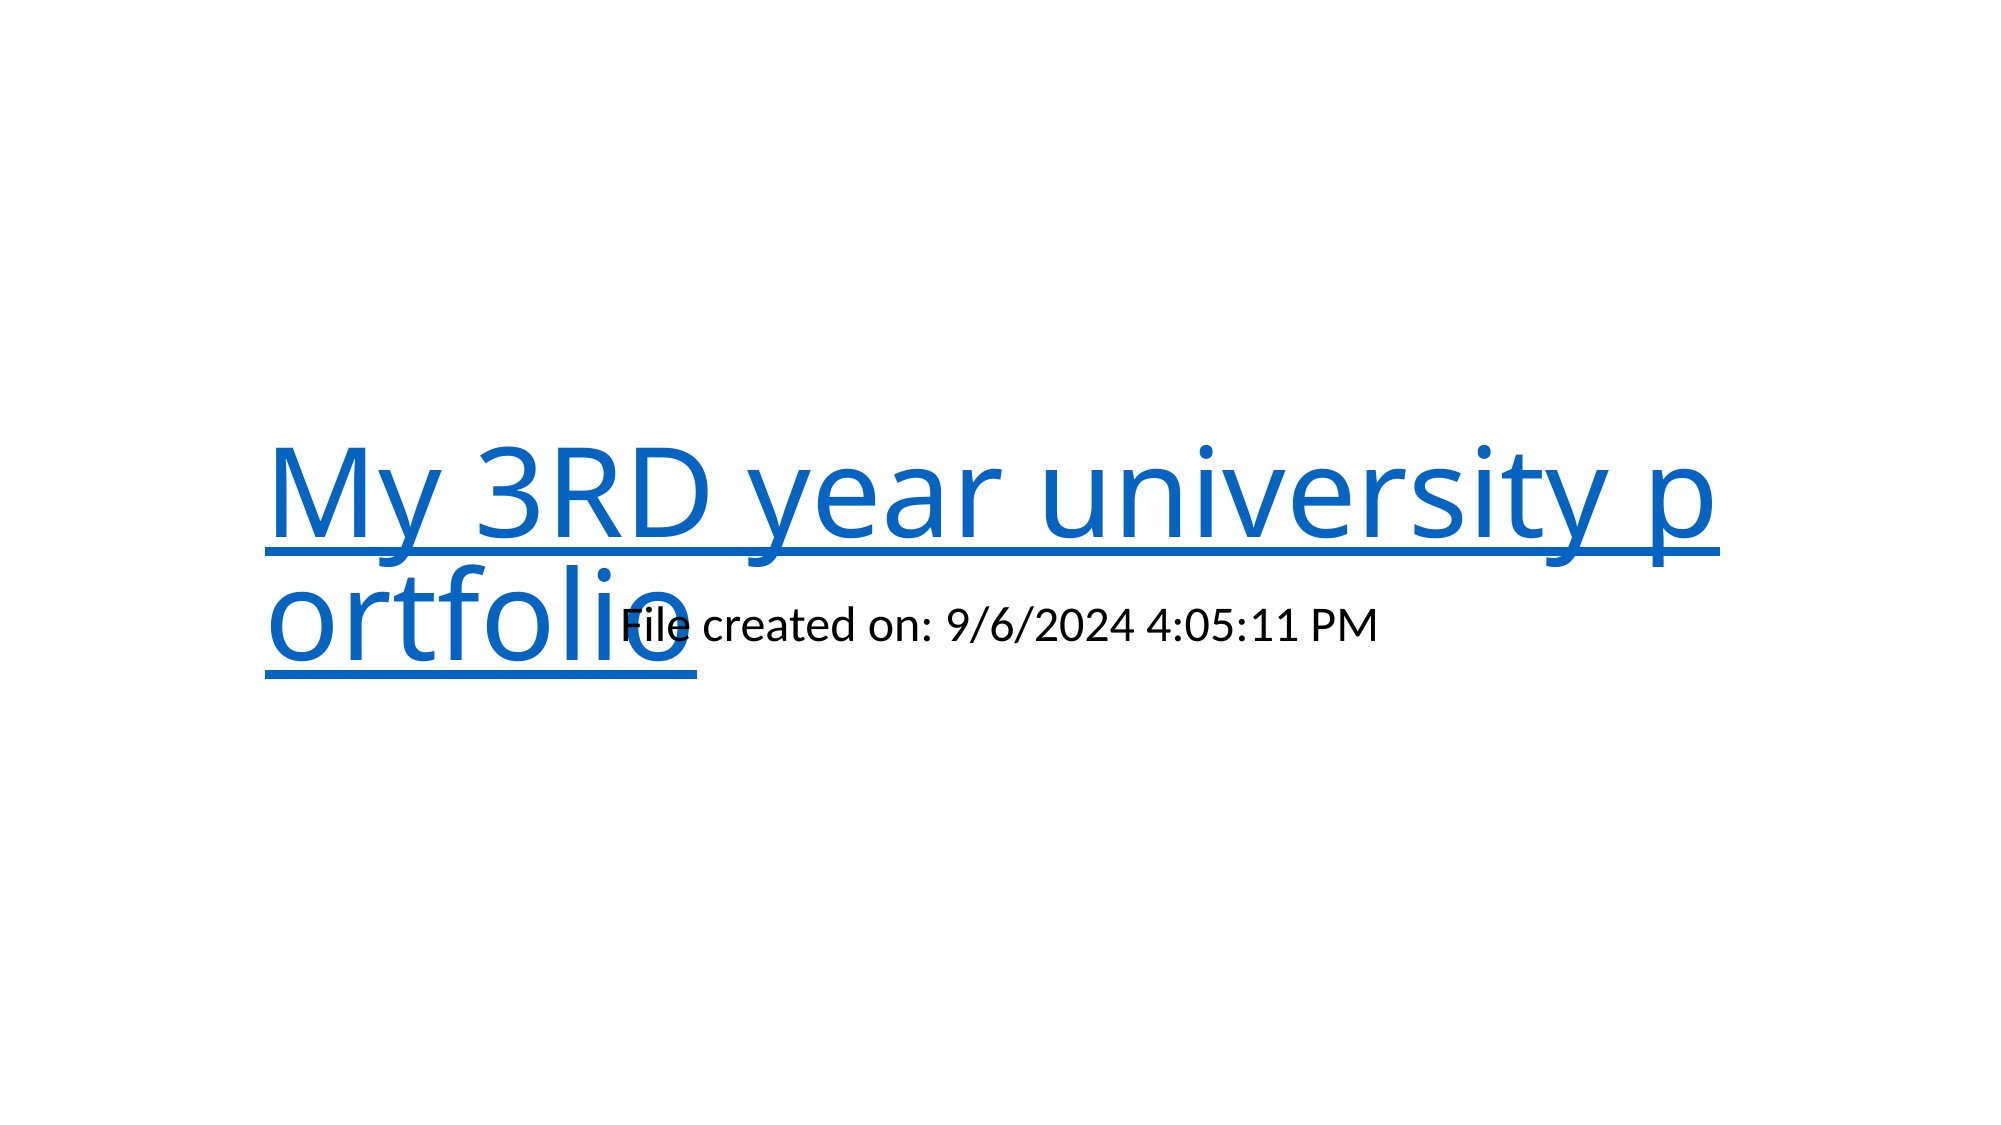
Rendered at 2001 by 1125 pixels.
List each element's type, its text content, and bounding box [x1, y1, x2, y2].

subtitle File created on: 9/6/2024 4:05:11 PM [249, 590, 1750, 863]
title My 3RD year university portfolio [249, 184, 1750, 576]
